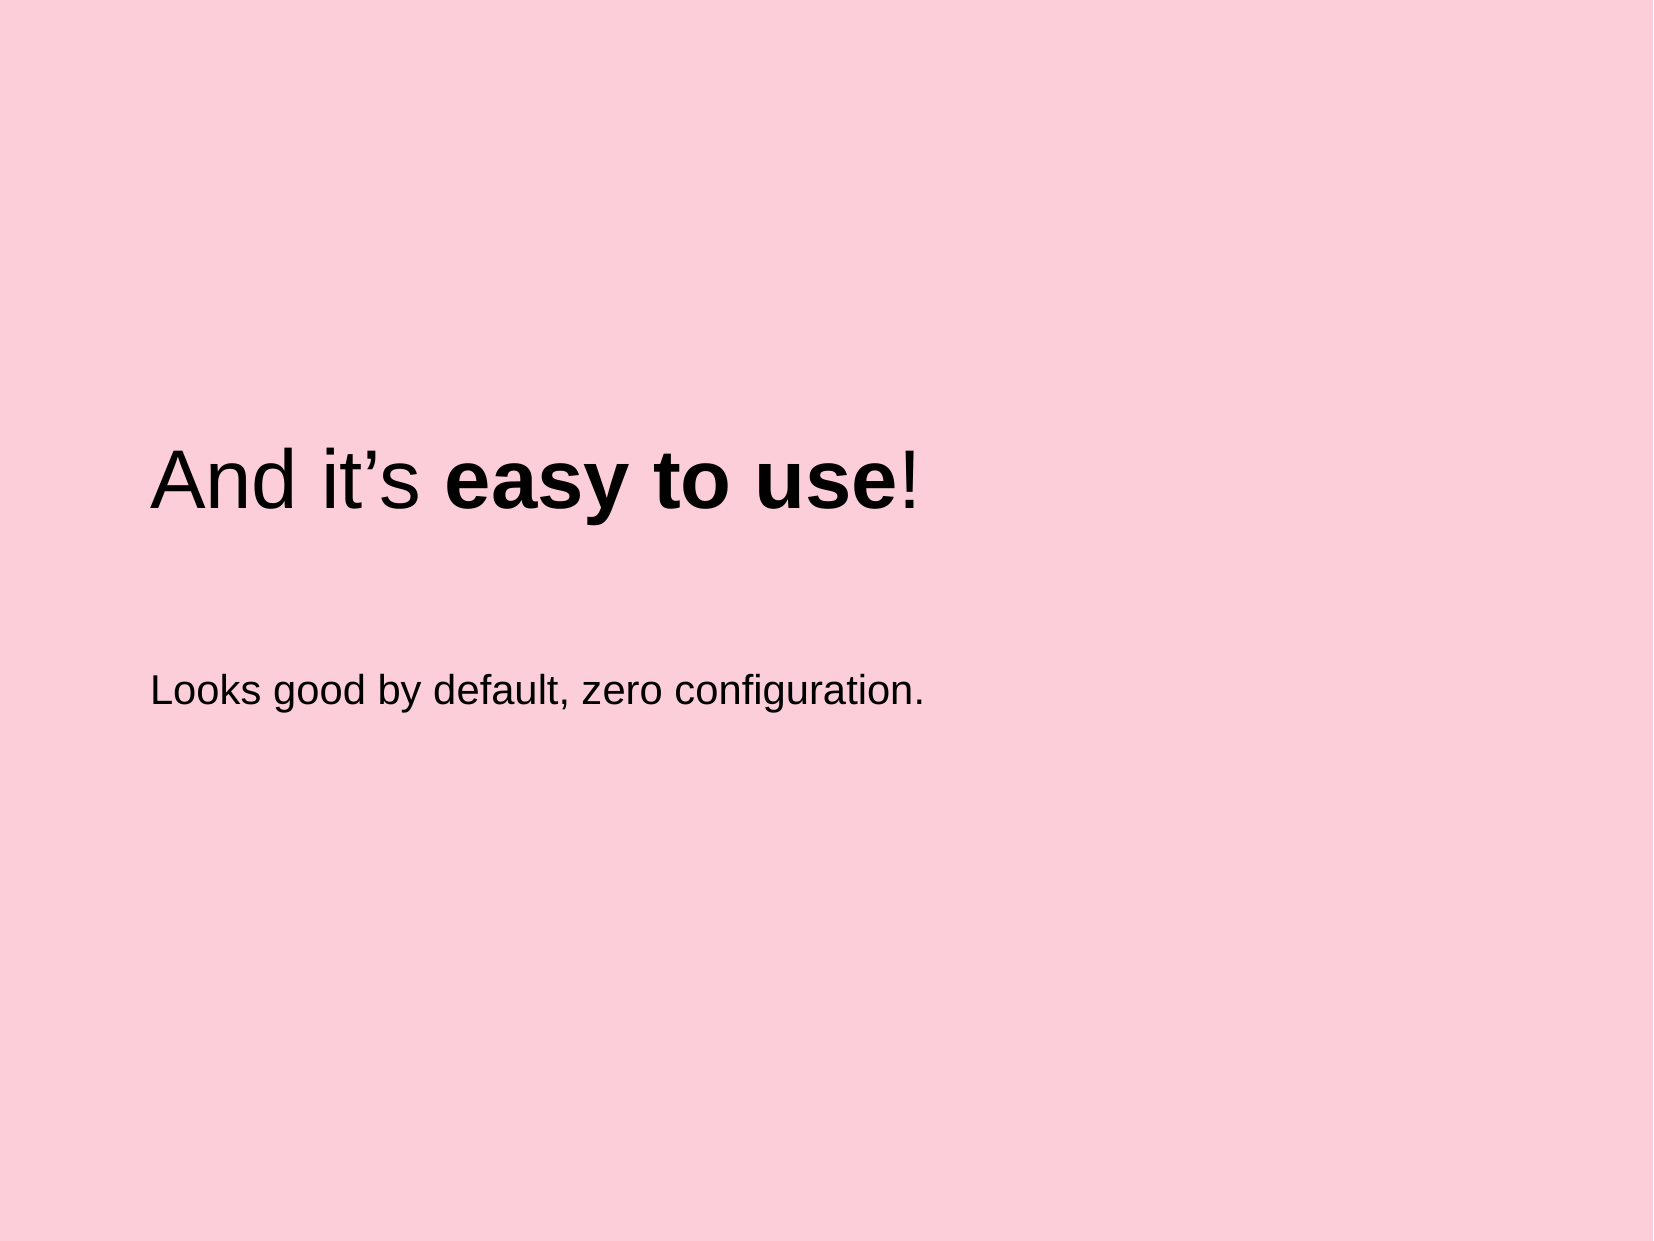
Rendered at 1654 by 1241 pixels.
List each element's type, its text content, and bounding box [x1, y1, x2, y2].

text_box And it’s easy to use! [150, 300, 1500, 600]
text_box Looks good by default, zero configuration. [150, 600, 1500, 750]
